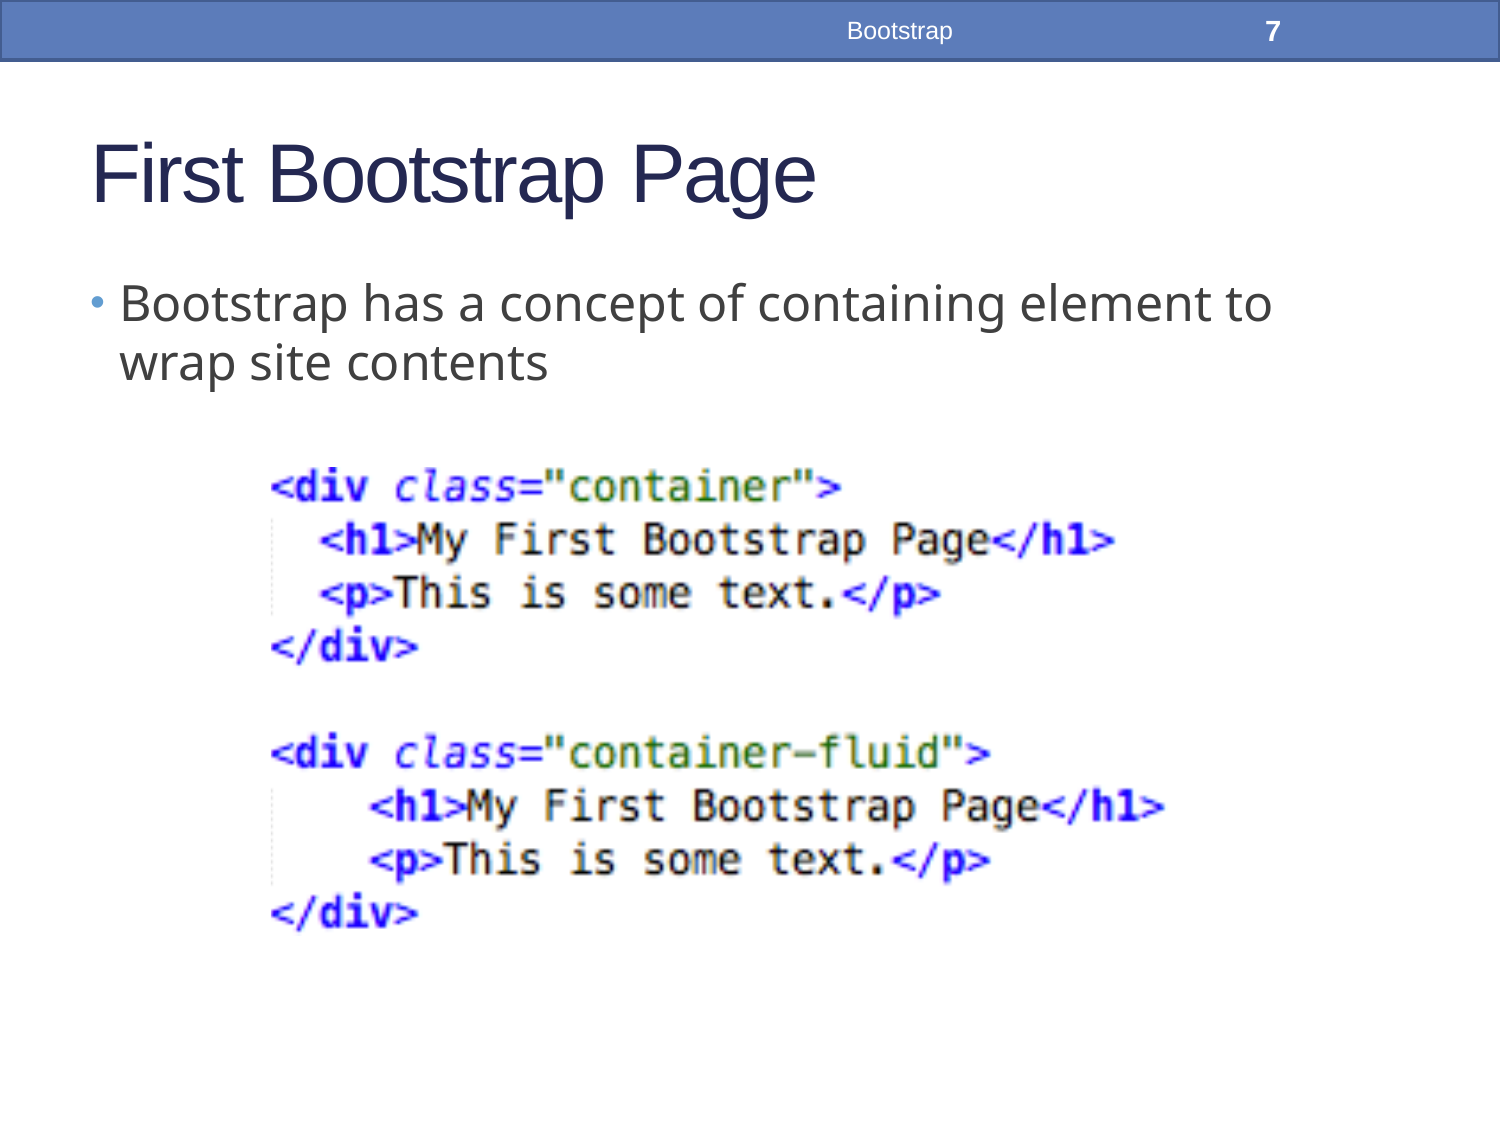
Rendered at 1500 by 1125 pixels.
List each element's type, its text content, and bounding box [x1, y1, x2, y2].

text_box First Bootstrap Page Bootstrap has a concept of containing element to wrap site contents [87, 116, 1341, 390]
text_box 7 [1262, 10, 1284, 48]
text_box Bootstrap [844, 12, 956, 45]
text_box [270, 467, 1169, 936]
